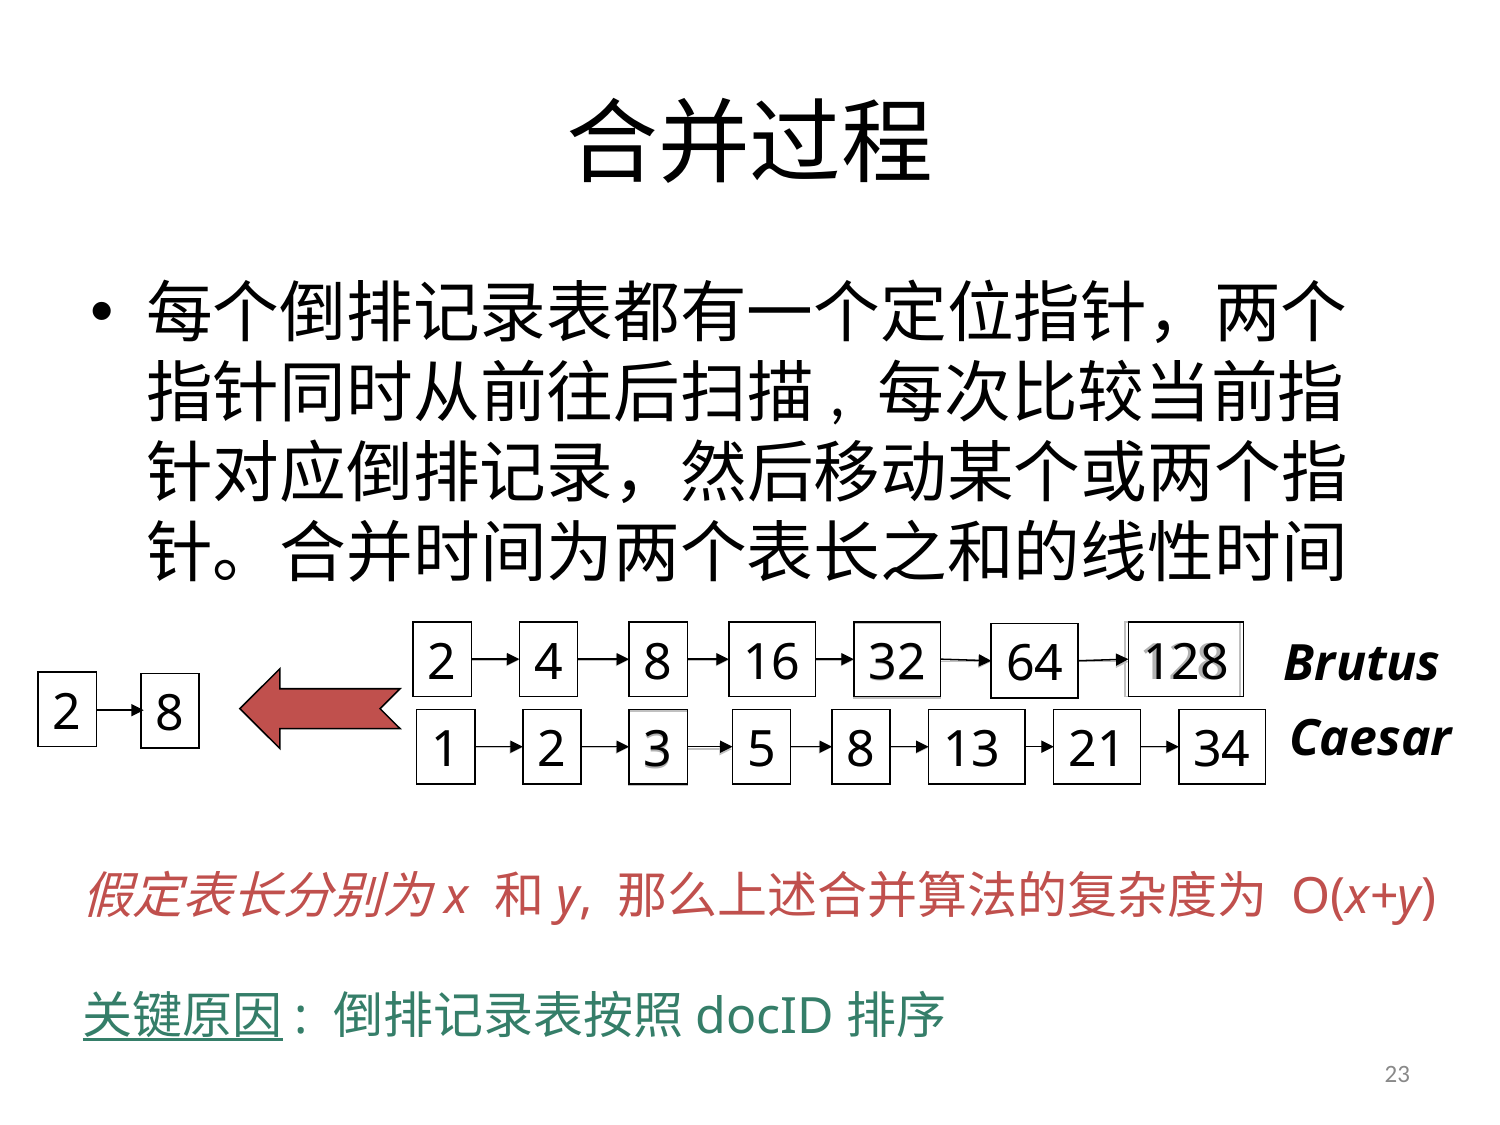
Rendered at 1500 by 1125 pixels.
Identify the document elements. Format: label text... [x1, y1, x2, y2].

title 合并过程 [75, 45, 1425, 233]
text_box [728, 621, 852, 699]
text_box 2 [38, 671, 97, 747]
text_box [518, 621, 627, 699]
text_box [1274, 623, 1467, 774]
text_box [731, 709, 828, 787]
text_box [990, 623, 1129, 701]
text_box [239, 668, 400, 749]
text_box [1053, 709, 1179, 787]
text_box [928, 709, 1051, 787]
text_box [412, 621, 517, 699]
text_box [521, 709, 626, 787]
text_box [96, 673, 201, 751]
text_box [853, 621, 991, 699]
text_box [415, 709, 519, 787]
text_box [830, 709, 926, 787]
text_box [628, 621, 727, 699]
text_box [628, 709, 729, 787]
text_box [1125, 621, 1267, 788]
slide_number 23 [1074, 1052, 1425, 1103]
text_box 假定表长分别为x 和y, 那么上述合并算法的复杂度为 O(x+y) 关键原因: 倒排记录表按照docID排序 [68, 856, 1452, 1052]
list 每个倒排记录表都有一个定位指针，两个指针同时从前往后扫描, 每次比较当前指针对应倒排记录，然后移动某个或两个指针。合并时间为两个表长之和的线性时间 [75, 262, 1425, 856]
